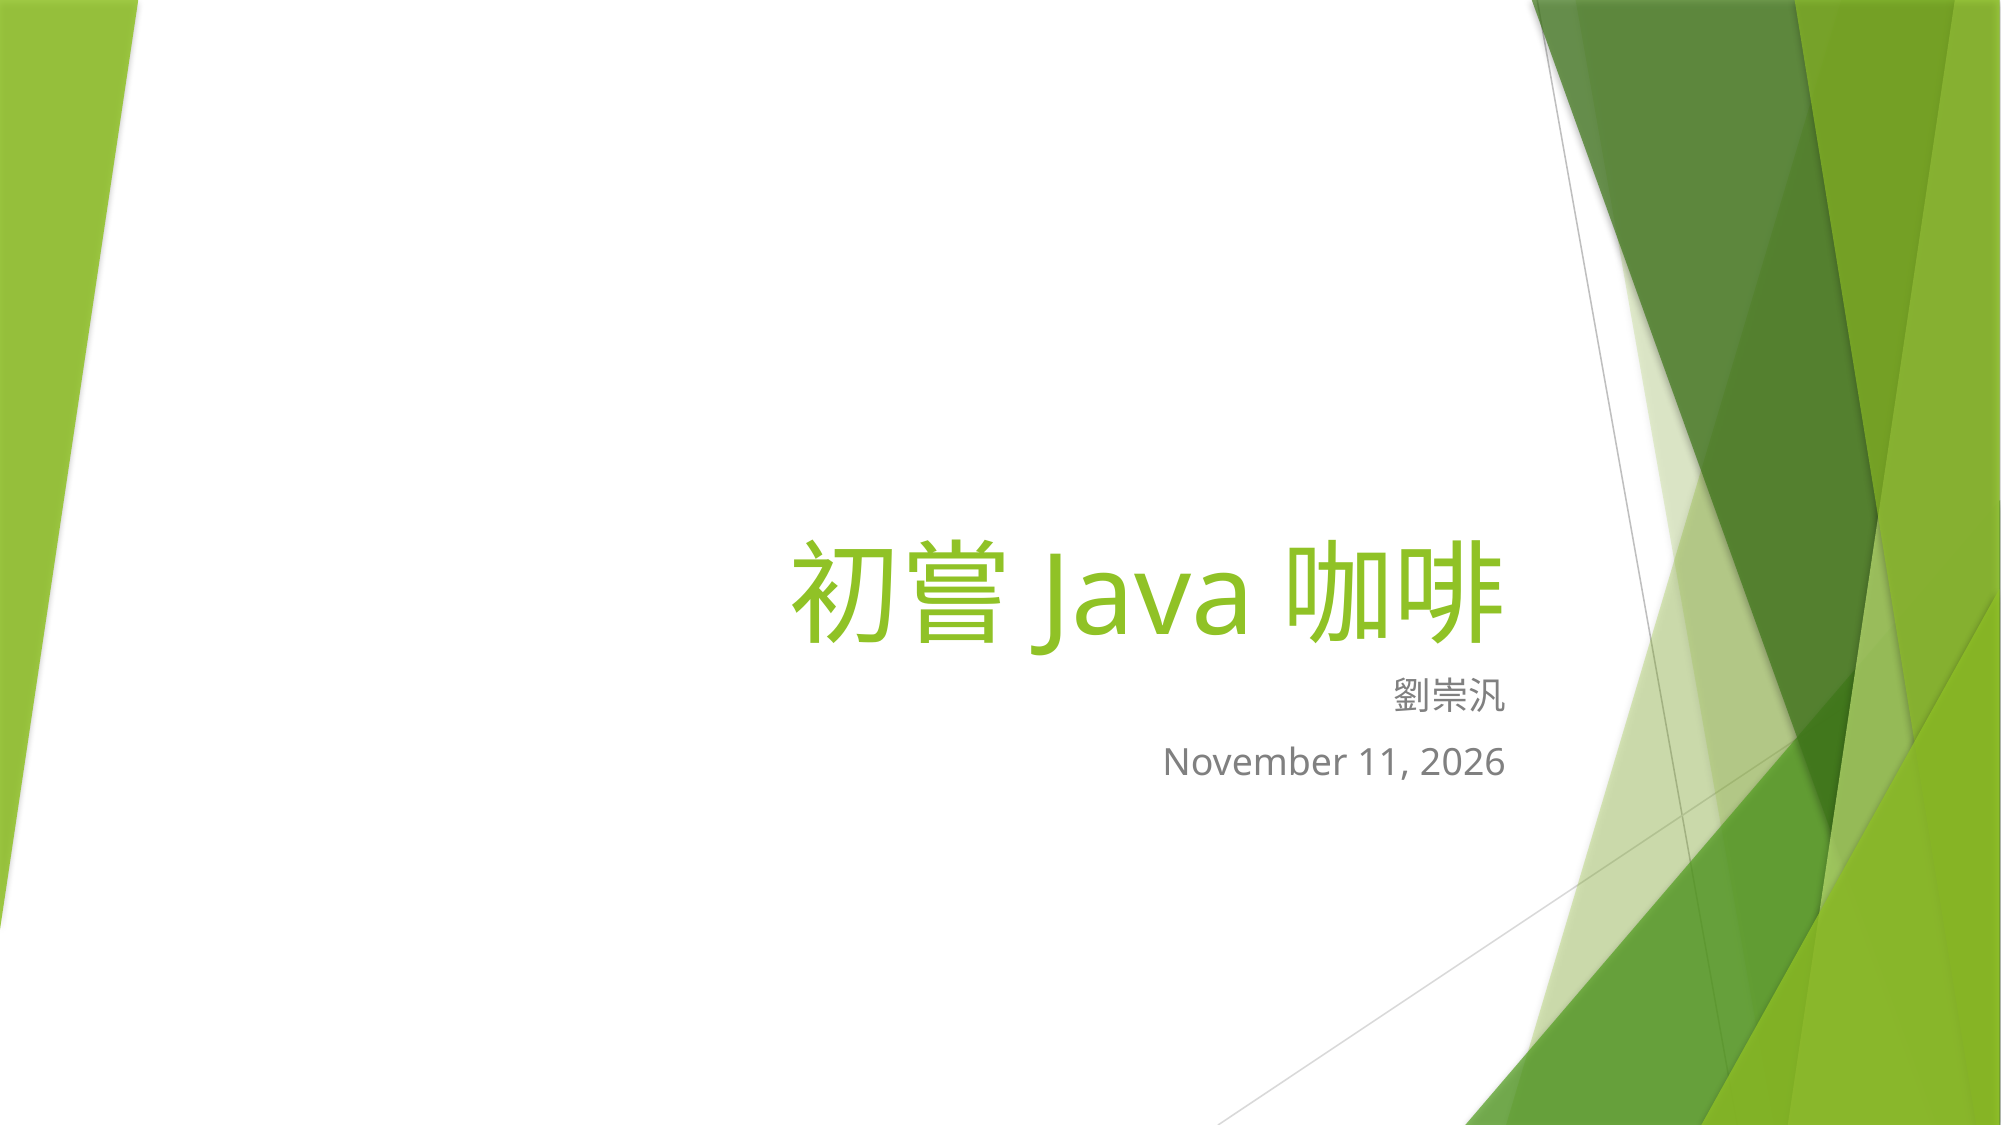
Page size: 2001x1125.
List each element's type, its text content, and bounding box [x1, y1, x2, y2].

title 初嘗Java咖啡 [247, 394, 1522, 664]
subtitle 劉崇汎 109年12月12日星期六 [247, 664, 1522, 845]
